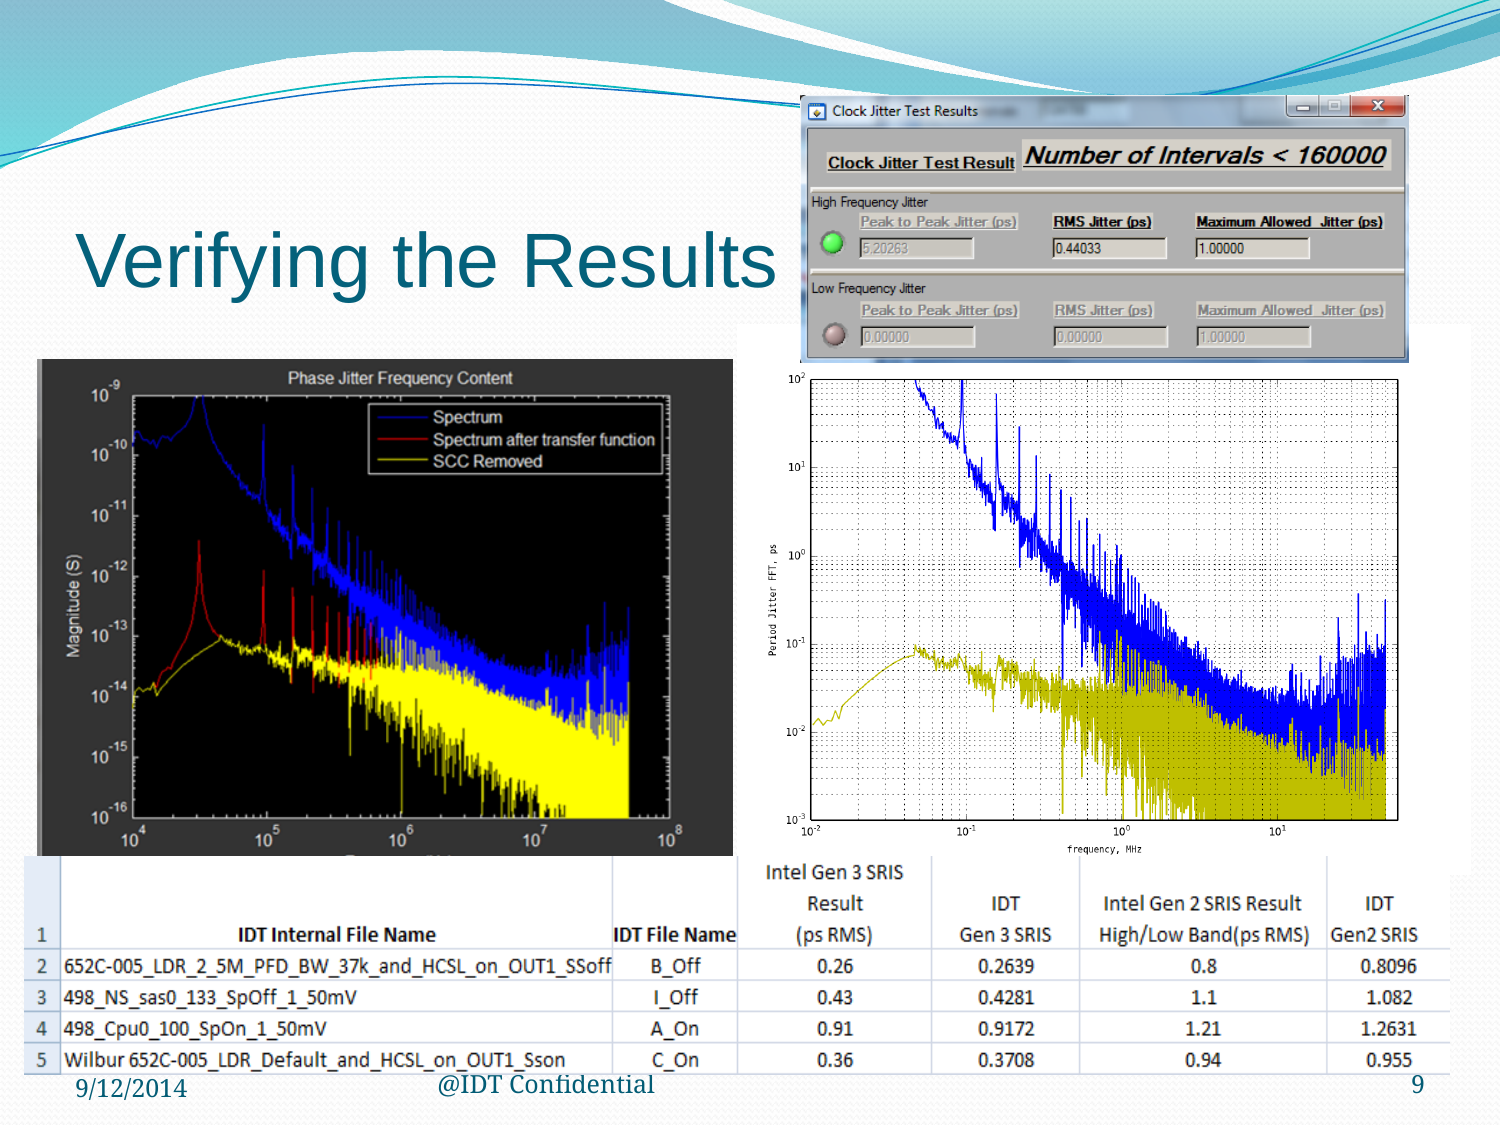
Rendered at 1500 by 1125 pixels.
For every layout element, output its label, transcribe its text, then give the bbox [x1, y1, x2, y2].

picture [24, 324, 1471, 1076]
slide_number 9 [1299, 1088, 1425, 1103]
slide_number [75, 1088, 425, 1103]
title Verifying the Results [75, 115, 788, 303]
footer @IDT Confidential [437, 1088, 988, 1103]
picture [799, 94, 1409, 363]
